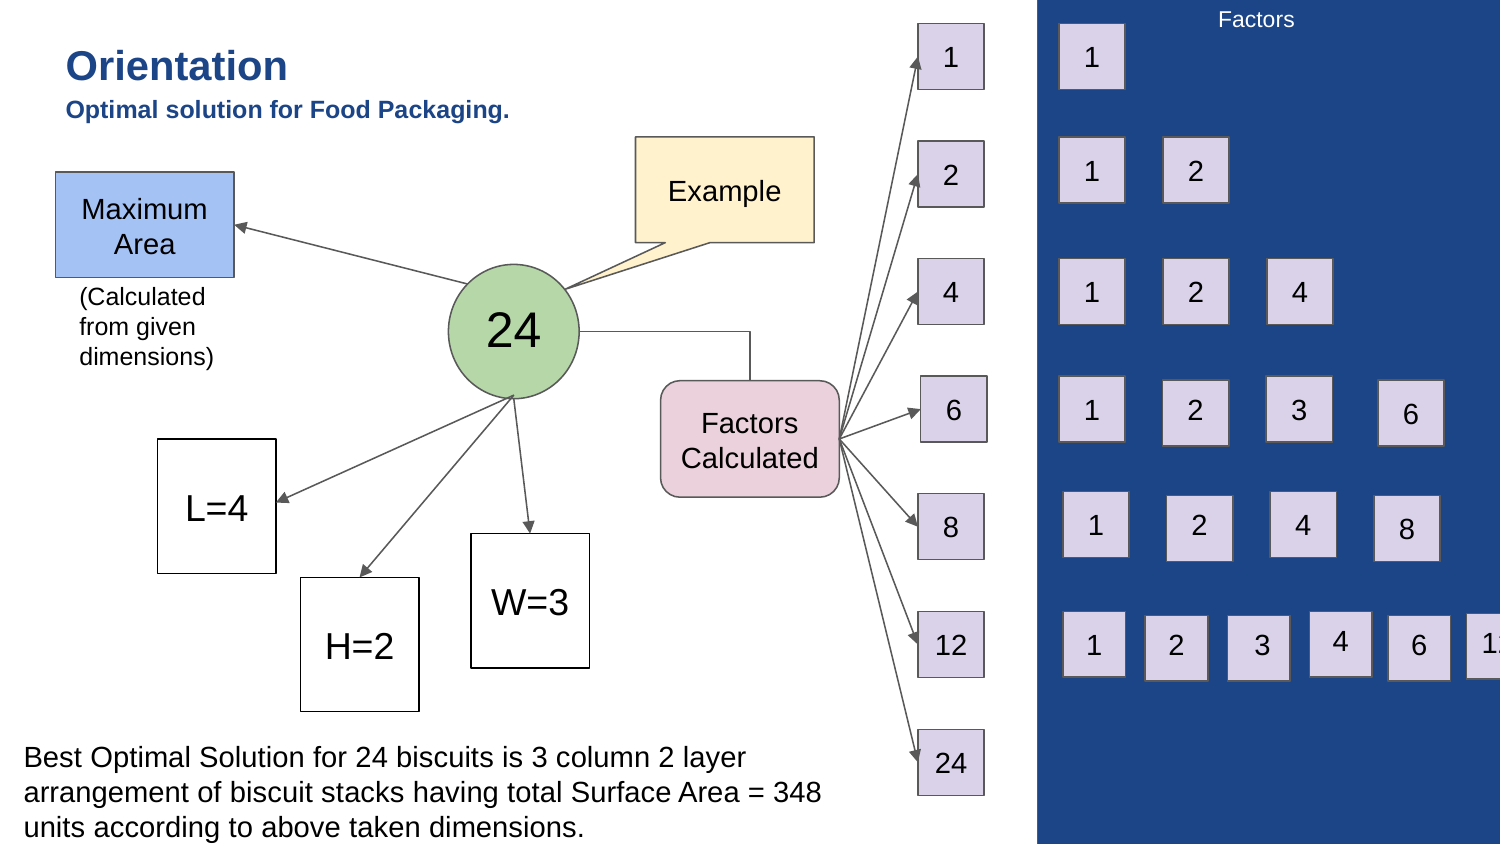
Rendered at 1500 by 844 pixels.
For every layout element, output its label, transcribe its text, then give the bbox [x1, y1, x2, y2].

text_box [359, 398, 514, 578]
text_box Maximum Area [55, 175, 235, 274]
text_box [1309, 674, 1373, 678]
text_box 2 [1162, 136, 1230, 203]
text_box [275, 398, 358, 503]
text_box [1227, 615, 1291, 682]
text_box 8 [1373, 495, 1441, 562]
text_box [1466, 676, 1500, 680]
text_box [1166, 558, 1233, 562]
text_box 2 [923, 141, 985, 207]
text_box [55, 171, 235, 175]
text_box 6 [1377, 380, 1445, 447]
text_box 24 [917, 729, 985, 796]
text_box Example [635, 147, 815, 232]
text_box 1 [917, 23, 985, 90]
text_box W=3 [470, 533, 590, 668]
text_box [839, 408, 921, 438]
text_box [839, 438, 919, 763]
text_box 4 [1270, 491, 1337, 558]
text_box [1037, 0, 1500, 844]
text_box 2 [1166, 491, 1233, 558]
text_box H=2 [300, 577, 419, 712]
text_box 1 [1062, 611, 1126, 678]
text_box Factors [1203, 0, 1322, 39]
text_box Best Optimal Solution for 24 biscuits is 3 column 2 layer arrangement of biscuit stacks having total Surface Area = 348 units according to above taken dimensions. [8, 723, 885, 827]
text_box 2 [1145, 611, 1208, 678]
text_box 1 [1058, 136, 1126, 203]
text_box [448, 264, 580, 398]
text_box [578, 331, 751, 381]
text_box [513, 398, 531, 534]
text_box 4 [1266, 258, 1334, 325]
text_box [839, 291, 919, 408]
text_box 4 [923, 258, 985, 325]
text_box [1387, 678, 1451, 682]
text_box 4 [1309, 607, 1373, 674]
text_box 3 [1266, 376, 1333, 443]
text_box (Calculated from given dimensions) [64, 265, 264, 331]
text_box 6 [924, 376, 988, 443]
text_box 6 [1387, 611, 1451, 678]
text_box 2 [1162, 258, 1230, 325]
text_box 1 [1058, 23, 1126, 90]
text_box 2 [1162, 376, 1229, 443]
text_box [1145, 678, 1208, 682]
text_box Orientation Optimal solution for Food Packaging. [50, 23, 905, 89]
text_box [233, 224, 468, 285]
text_box 3 [1231, 611, 1294, 678]
text_box 1 [1062, 491, 1130, 558]
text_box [839, 56, 919, 173]
text_box L=4 [157, 439, 276, 574]
text_box 24 [470, 282, 557, 381]
text_box 1 [1058, 376, 1126, 443]
text_box [1162, 443, 1229, 447]
text_box 12 [923, 611, 985, 678]
text_box 1 [1058, 258, 1126, 325]
text_box Factors Calculated [660, 380, 832, 498]
text_box [635, 136, 815, 147]
text_box 8 [923, 493, 985, 560]
text_box [565, 232, 815, 290]
text_box 12 [1466, 609, 1500, 676]
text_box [839, 173, 919, 291]
